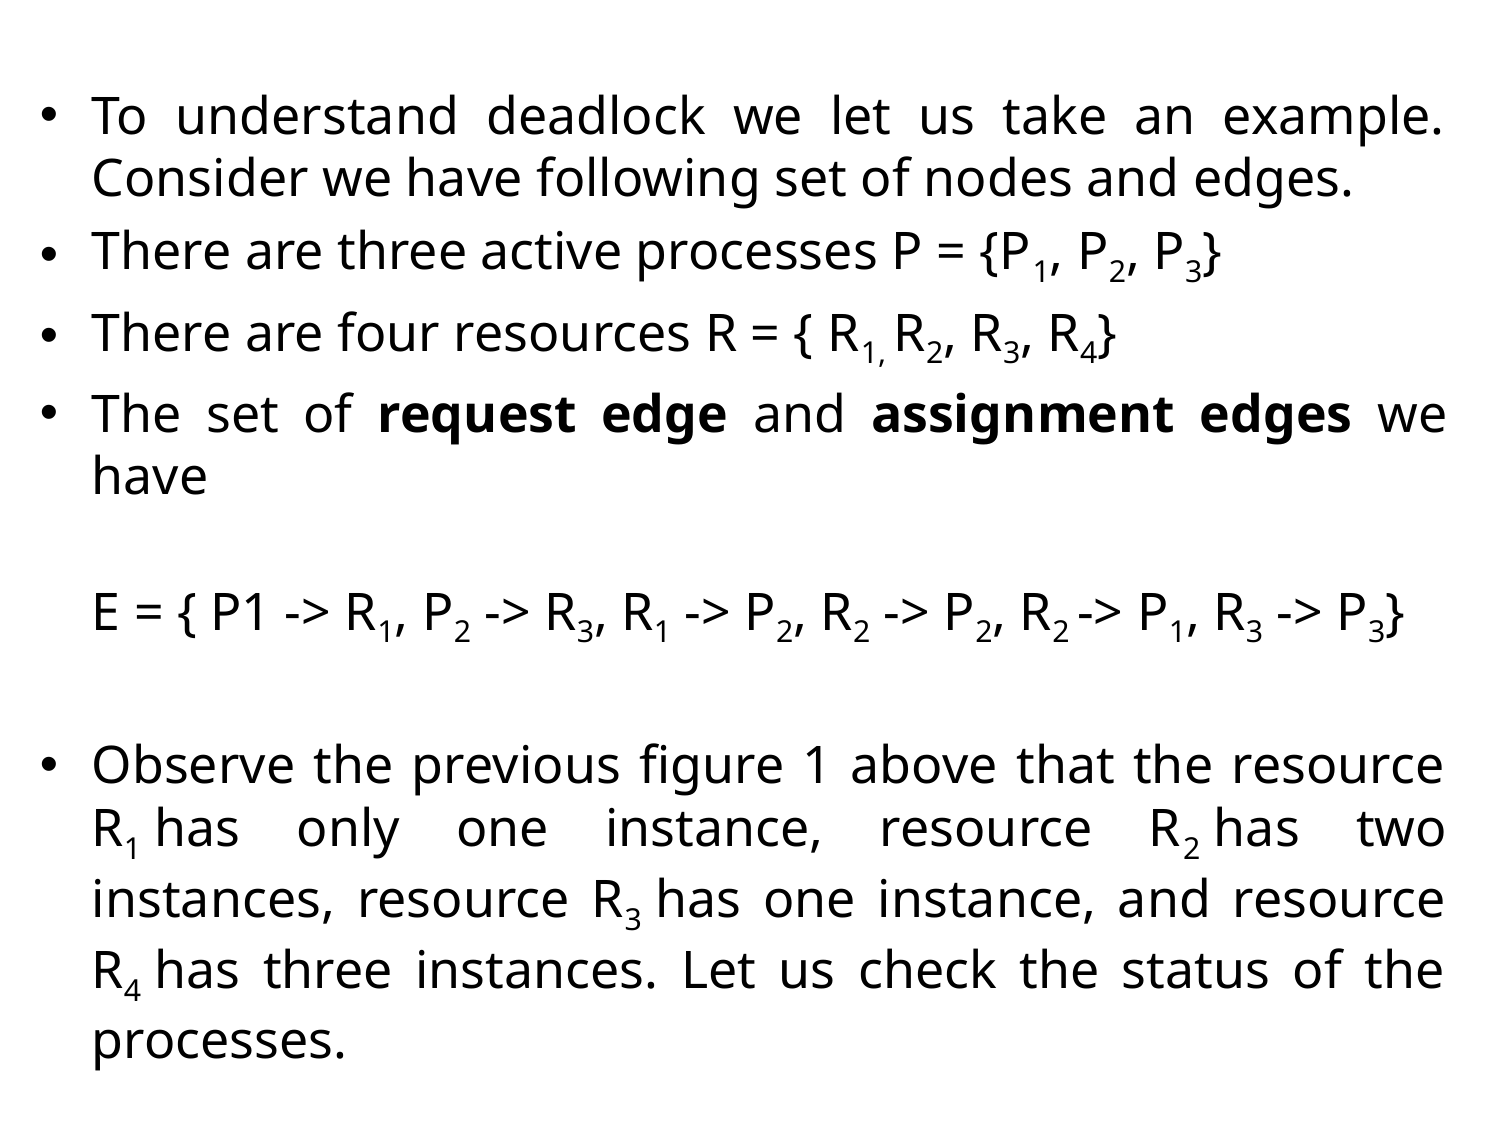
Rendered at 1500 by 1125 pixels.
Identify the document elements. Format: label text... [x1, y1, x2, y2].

list To understand deadlock we let us take an example. Consider we have following set of nodes and edges. There are three active processes P = {P1, P2, P3} There are four resources R = { R1, R2, R3, R4} The set of request edge and assignment edges we have E = { P1 -> R1, P2 -> R3, R1 -> P2, R2 -> P2, R2 -> P1, R3 -> P3} Observe the previous figure 1 above that the resource R1 has only one instance, resource R2 has two instances, resource R3 has one instance, and resource R4 has three instances. Let us check the status of the processes. [24, 75, 1463, 1088]
